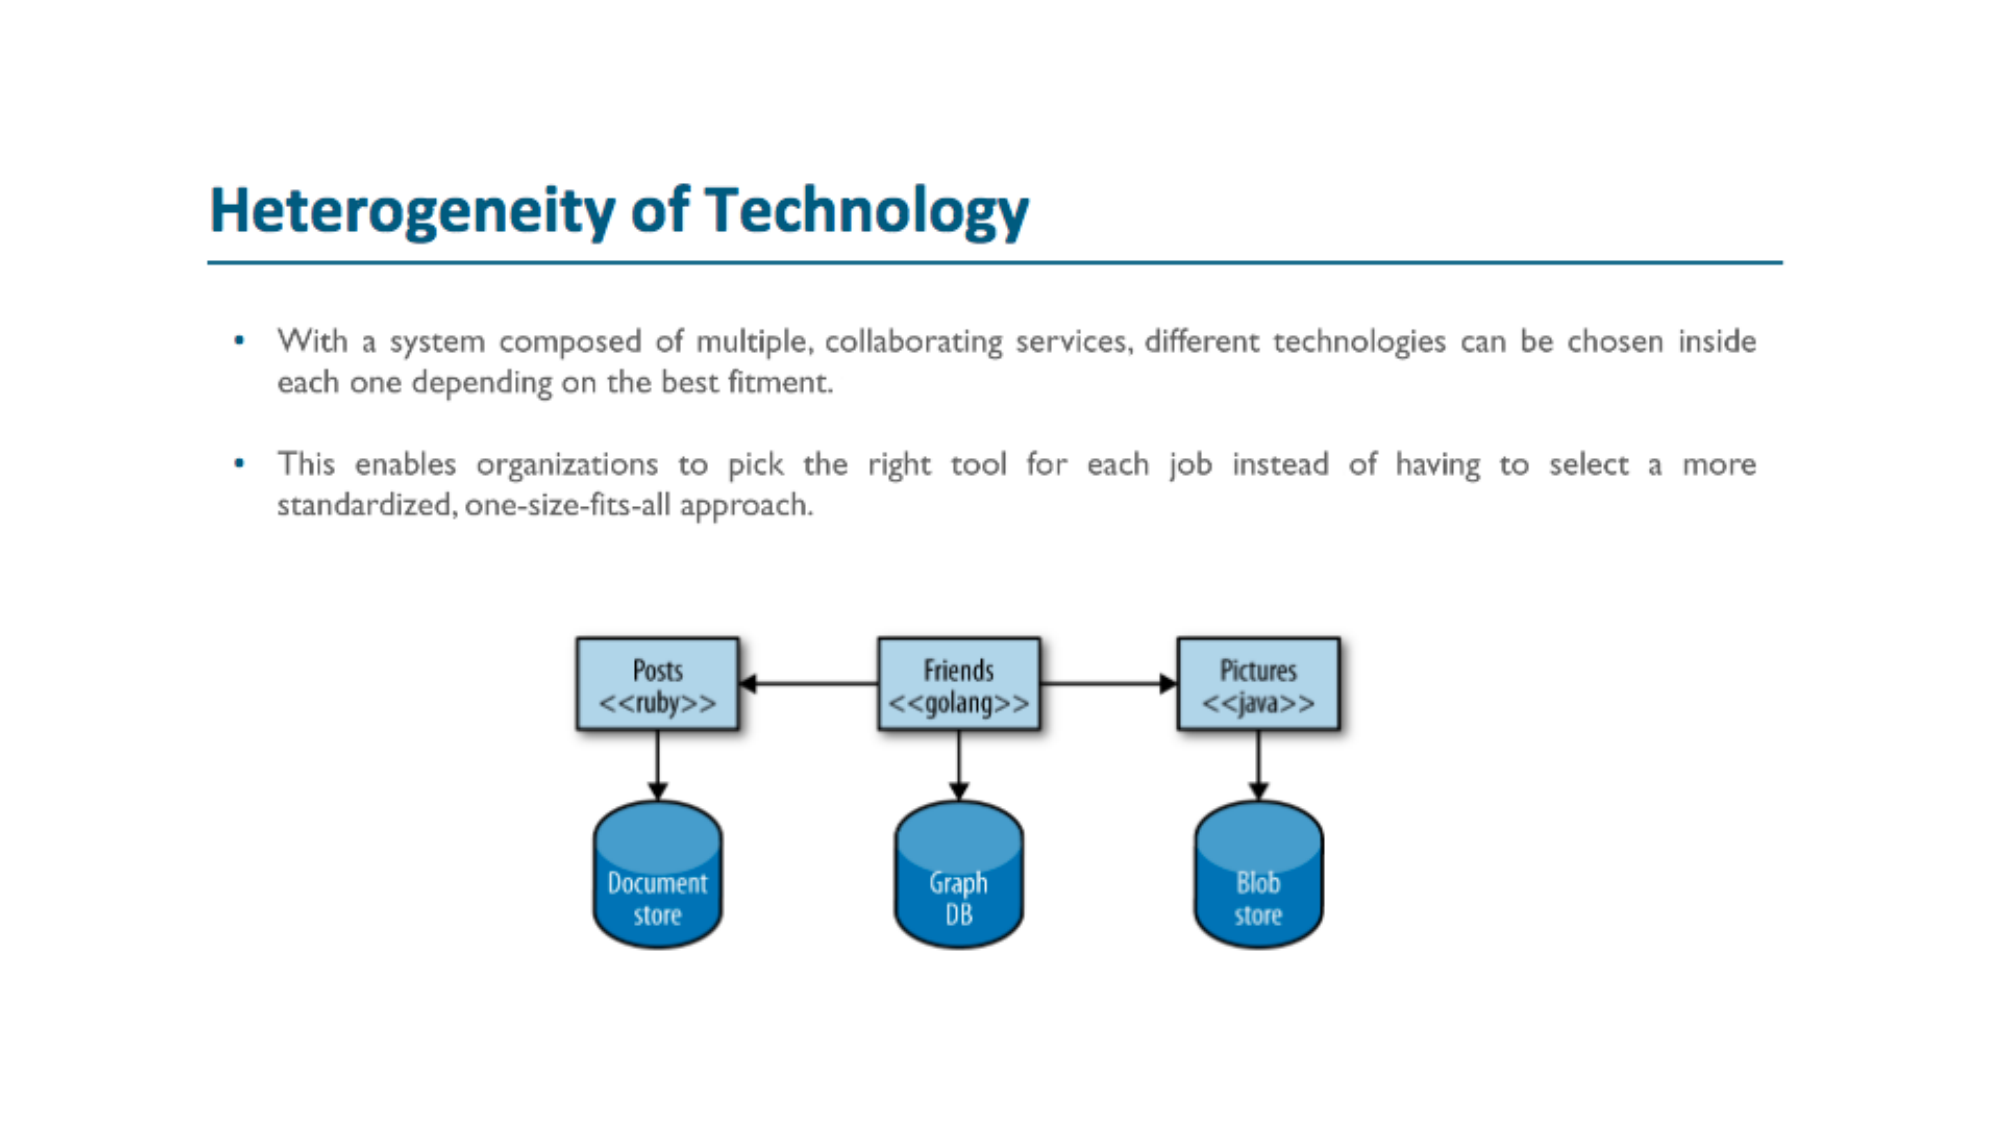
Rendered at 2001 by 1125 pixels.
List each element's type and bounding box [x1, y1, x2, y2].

list [186, 157, 1798, 979]
